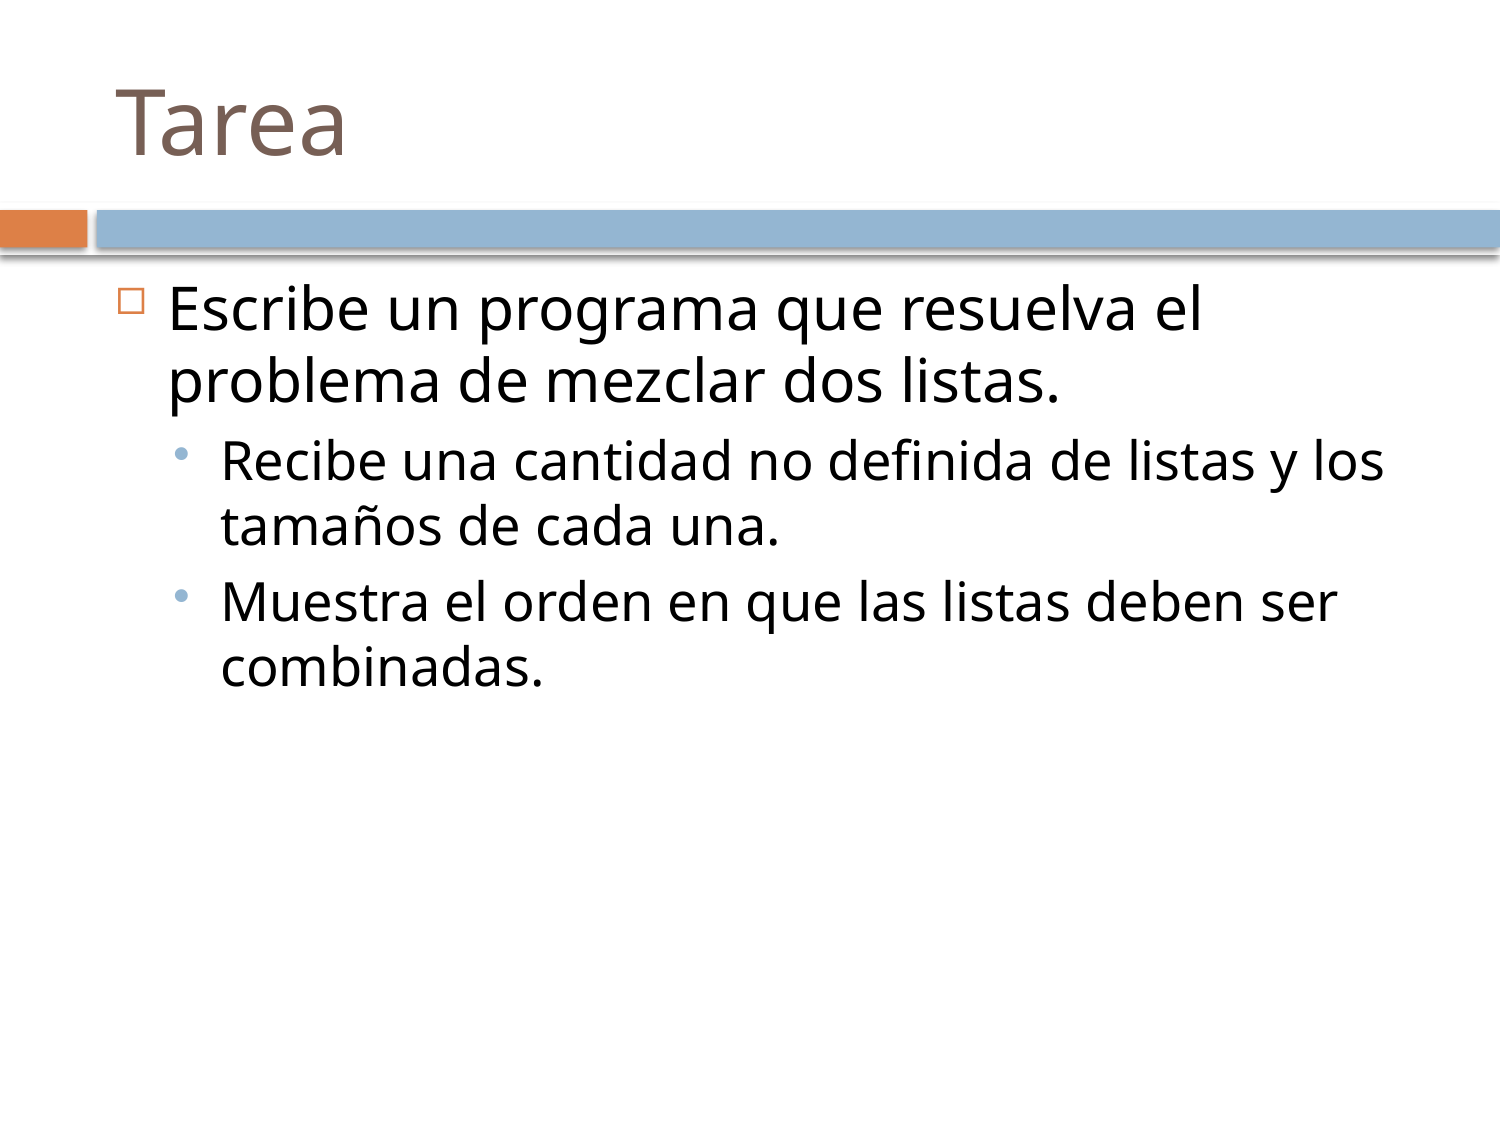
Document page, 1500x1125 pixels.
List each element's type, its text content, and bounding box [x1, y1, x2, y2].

list Escribe un programa que resuelva el problema de mezclar dos listas. Recibe una cantidad no definida de listas y los tamaños de cada una. Muestra el orden en que las listas deben ser combinadas. [100, 262, 1438, 1000]
title Tarea [100, 37, 1438, 200]
